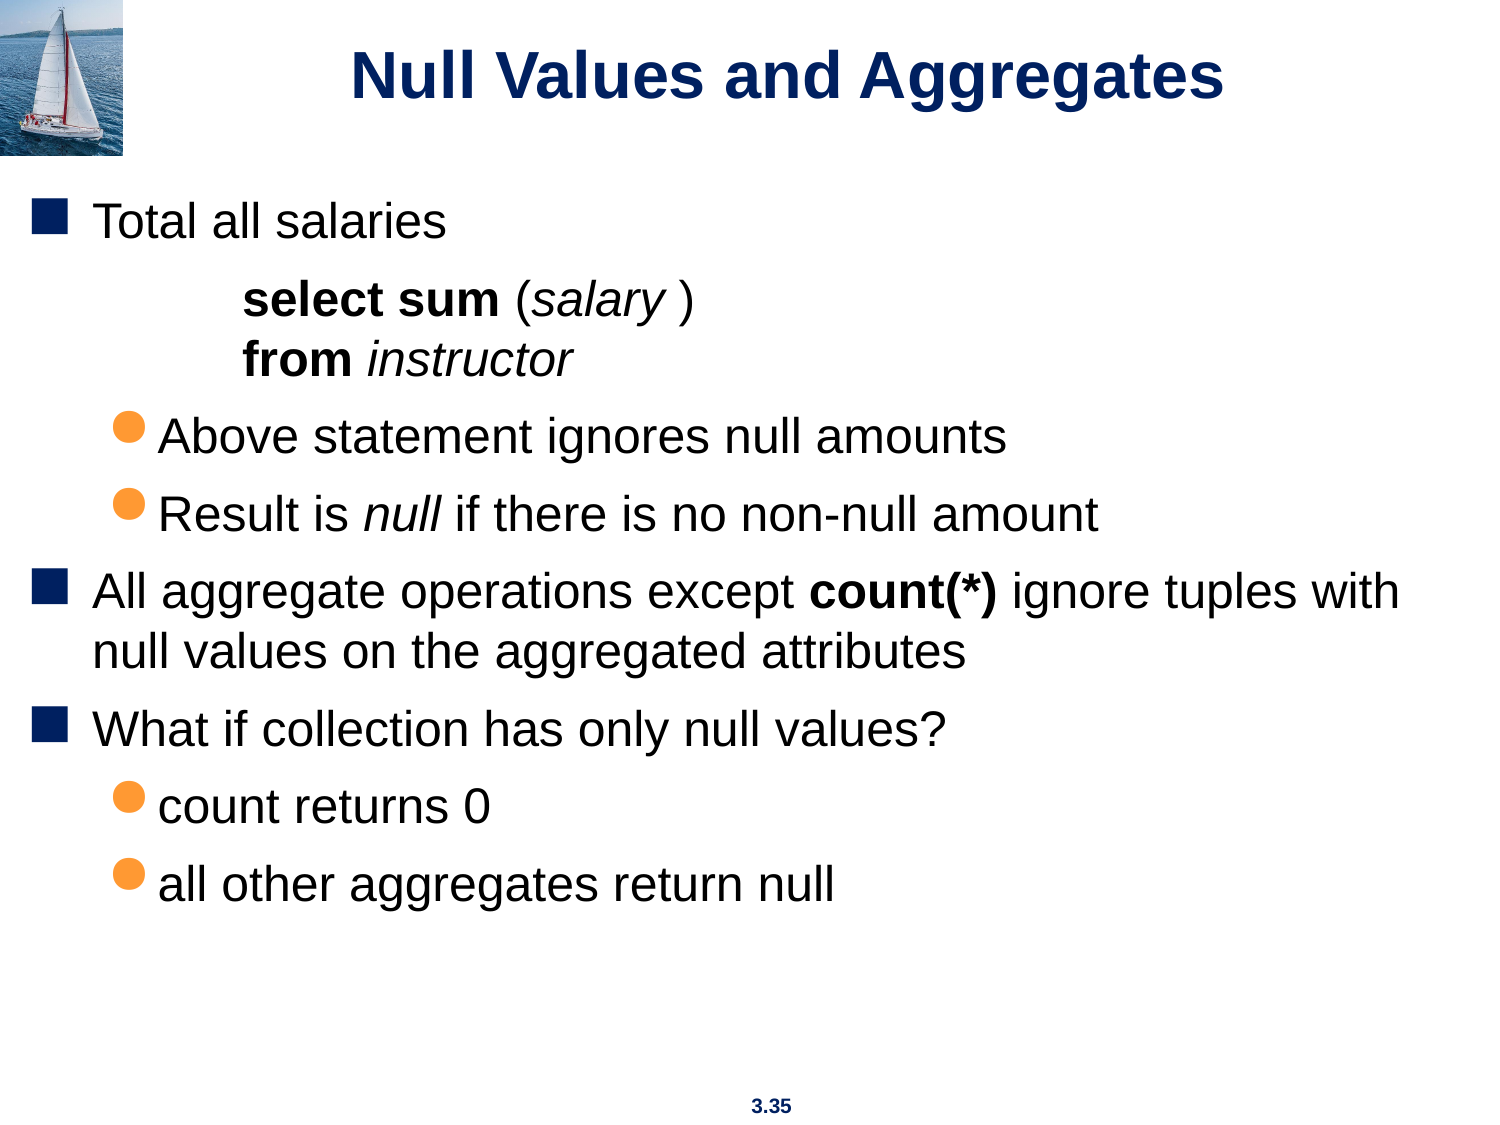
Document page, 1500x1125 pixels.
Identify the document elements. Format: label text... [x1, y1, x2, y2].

list Total all salaries select sum (salary ) from instructor Above statement ignores null amounts Result is null if there is no non-null amount All aggregate operations except count(*) ignore tuples with null values on the aggregated attributes What if collection has only null values? count returns 0 all other aggregates return null [20, 181, 1478, 1046]
title Null Values and Aggregates [125, 18, 1452, 120]
picture [0, 0, 123, 156]
